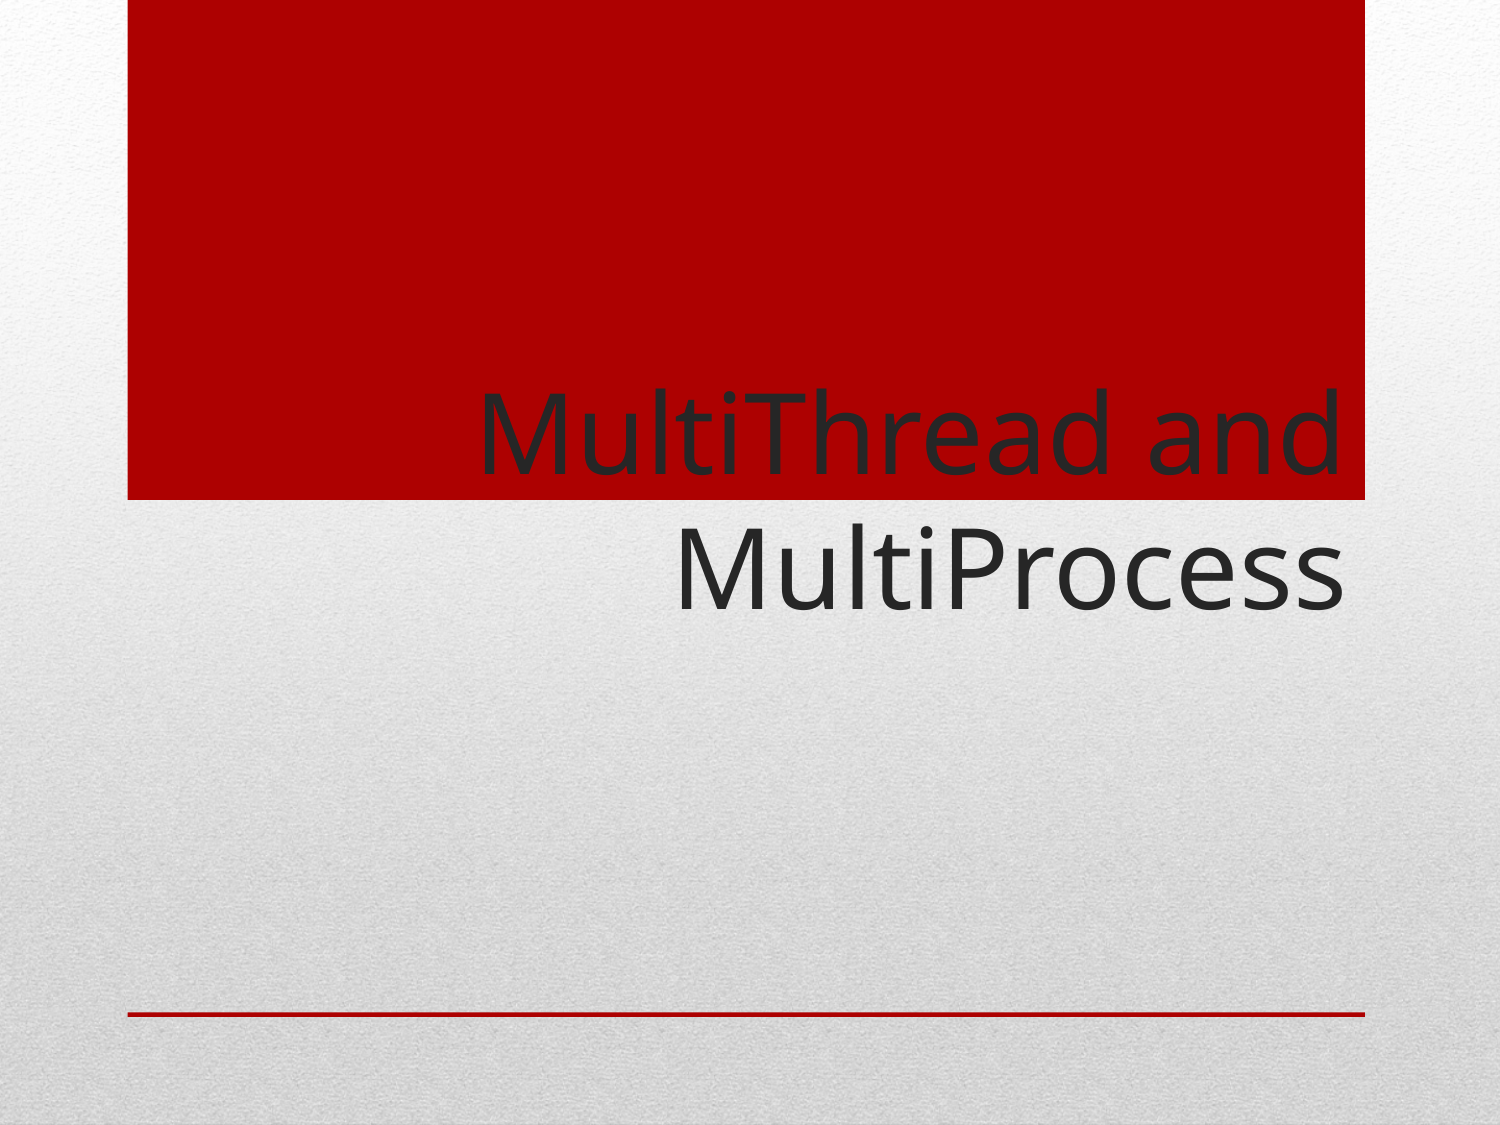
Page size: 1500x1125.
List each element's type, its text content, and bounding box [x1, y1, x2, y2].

title MultiThread and MultiProcess [125, 525, 1363, 775]
